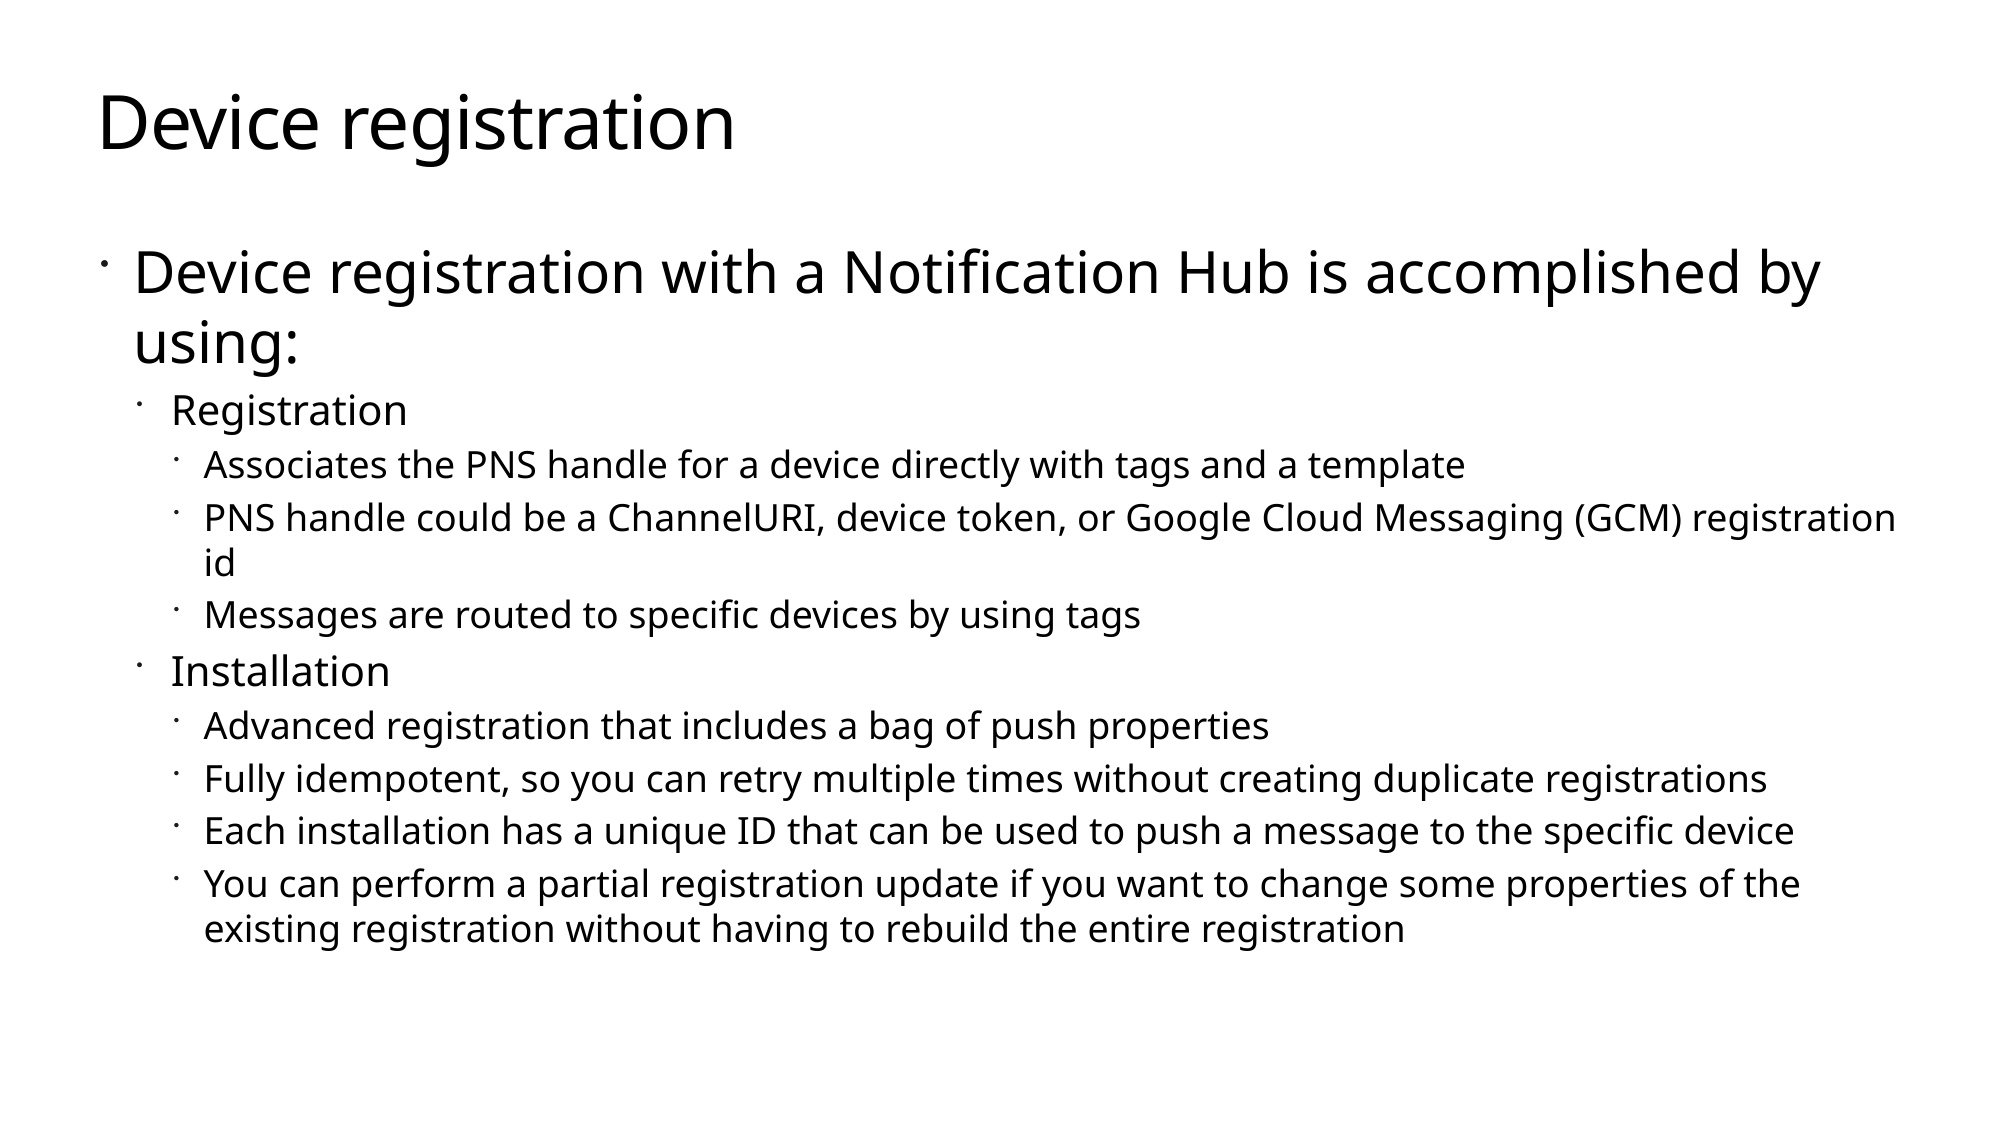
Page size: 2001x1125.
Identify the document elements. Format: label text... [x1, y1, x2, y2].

list Device registration with a Notification Hub is accomplished by using: Registration Associates the PNS handle for a device directly with tags and a template PNS handle could be a ChannelURI, device token, or Google Cloud Messaging (GCM) registration id Messages are routed to specific devices by using tags Installation Advanced registration that includes a bag of push properties Fully idempotent, so you can retry multiple times without creating duplicate registrations Each installation has a unique ID that can be used to push a message to the specific device You can perform a partial registration update if you want to change some properties of the existing registration without having to rebuild the entire registration [95, 235, 1904, 1073]
title Device registration [96, 75, 1904, 166]
